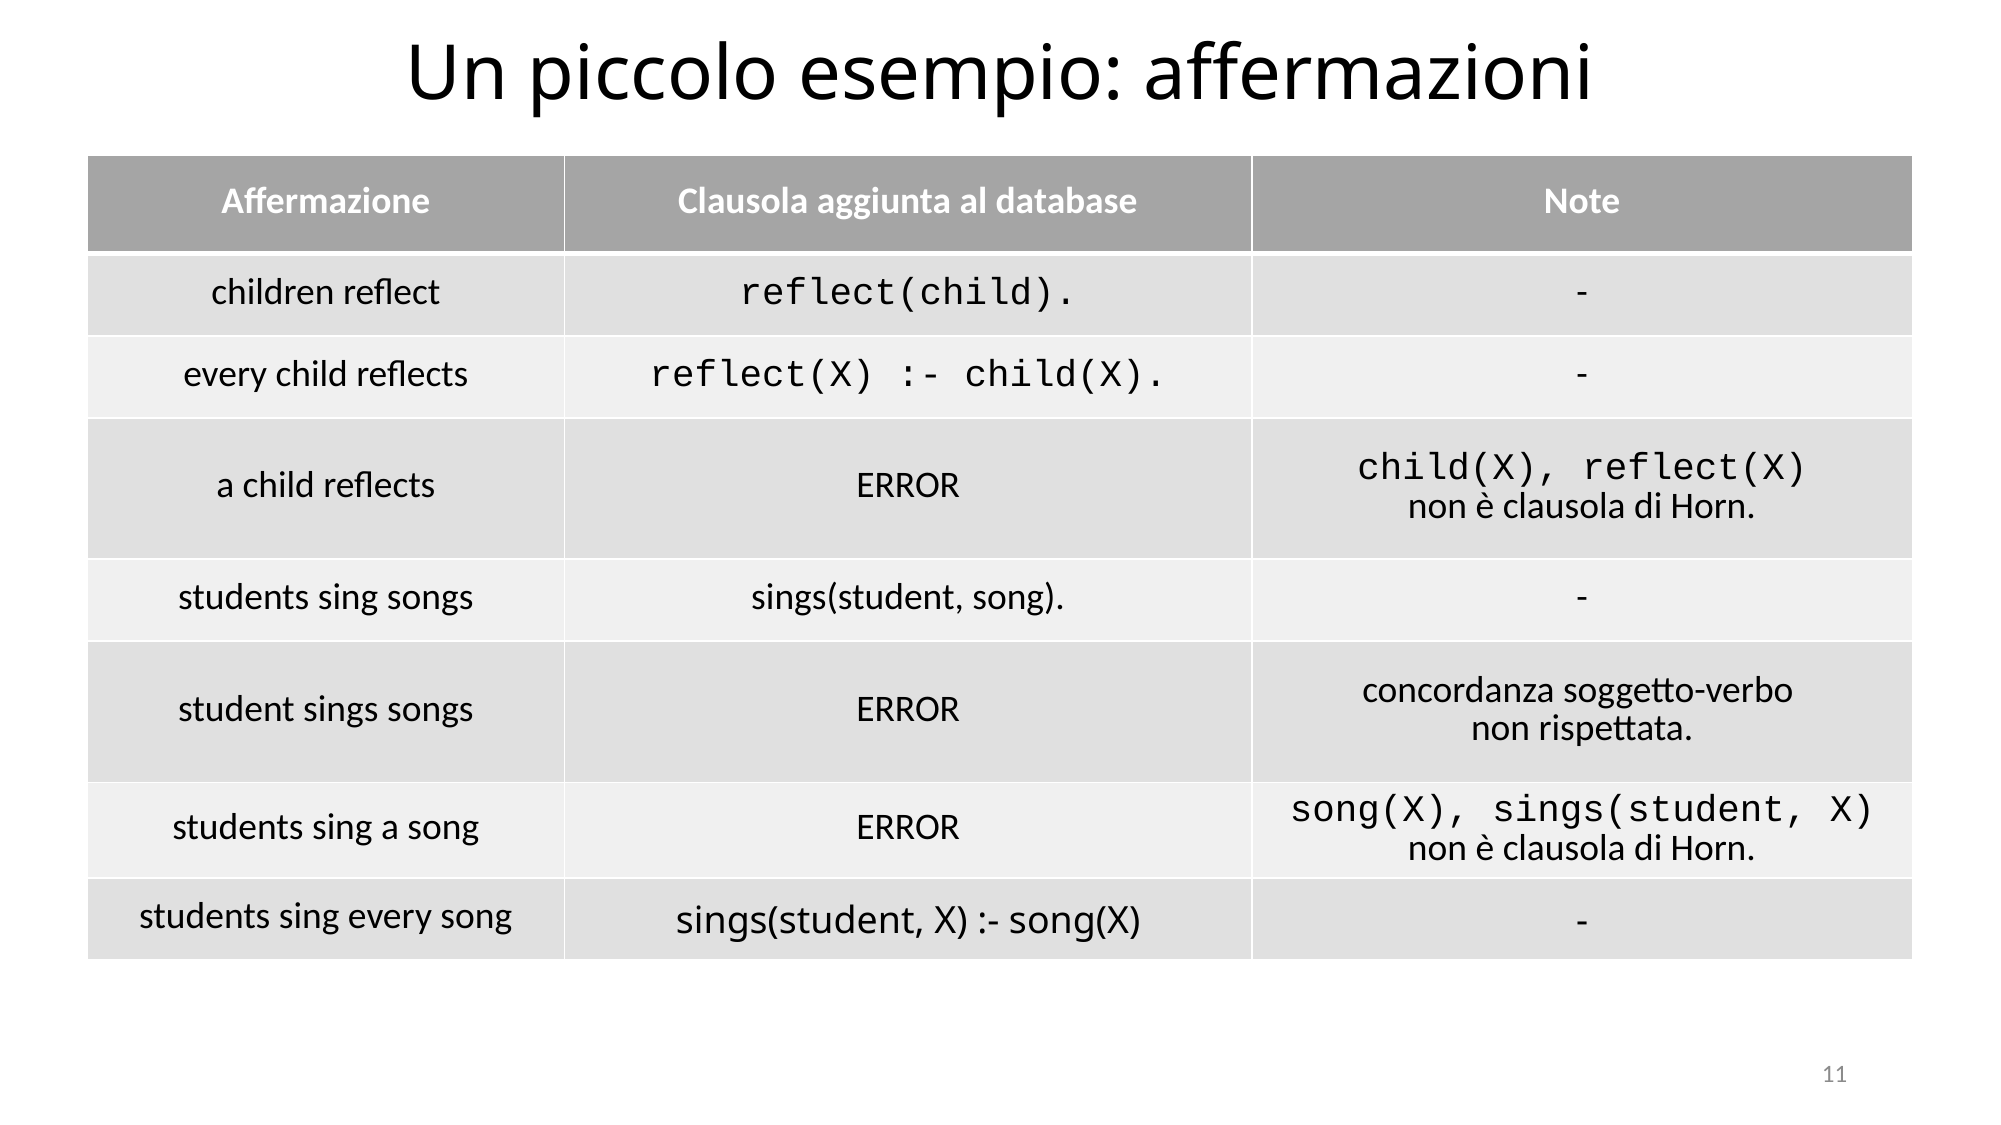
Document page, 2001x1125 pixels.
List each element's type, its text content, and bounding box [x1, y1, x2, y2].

table_cell concordanza soggetto-verbo non rispettata. [1253, 642, 1912, 782]
table_cell students sing every song [88, 879, 564, 959]
table_cell - [1253, 256, 1912, 335]
table_cell reflect(X) :- child(X). [565, 337, 1251, 417]
table_cell a child reflects [88, 419, 564, 558]
table_cell ERROR [565, 642, 1251, 782]
table_cell every child reflects [88, 337, 564, 417]
table_header Affermazione [88, 156, 564, 251]
table_header Clausola aggiunta al database [565, 156, 1251, 251]
table_cell reflect(child). [565, 256, 1251, 335]
table_cell - [1253, 879, 1912, 959]
text_box Un piccolo esempio: affermazioni [137, 26, 1863, 123]
table_cell ERROR [565, 419, 1251, 558]
table_cell children reflect [88, 256, 564, 335]
table_cell - [1253, 337, 1912, 417]
table_cell students sing a song [88, 783, 564, 877]
table_header Note [1253, 156, 1912, 251]
slide_number 11 [1412, 1042, 1863, 1103]
table_cell child(X), reflect(X) non è clausola di Horn. [1253, 419, 1912, 558]
table_cell - [1253, 560, 1912, 640]
table_cell students sing songs [88, 560, 564, 640]
table_cell song(X), sings(student, X) non è clausola di Horn. [1253, 783, 1912, 877]
table_cell sings(student, song). [565, 560, 1251, 640]
table_cell sings(student, X) :- song(X) [565, 879, 1251, 959]
table_cell student sings songs [88, 642, 564, 782]
table_cell ERROR [565, 783, 1251, 877]
